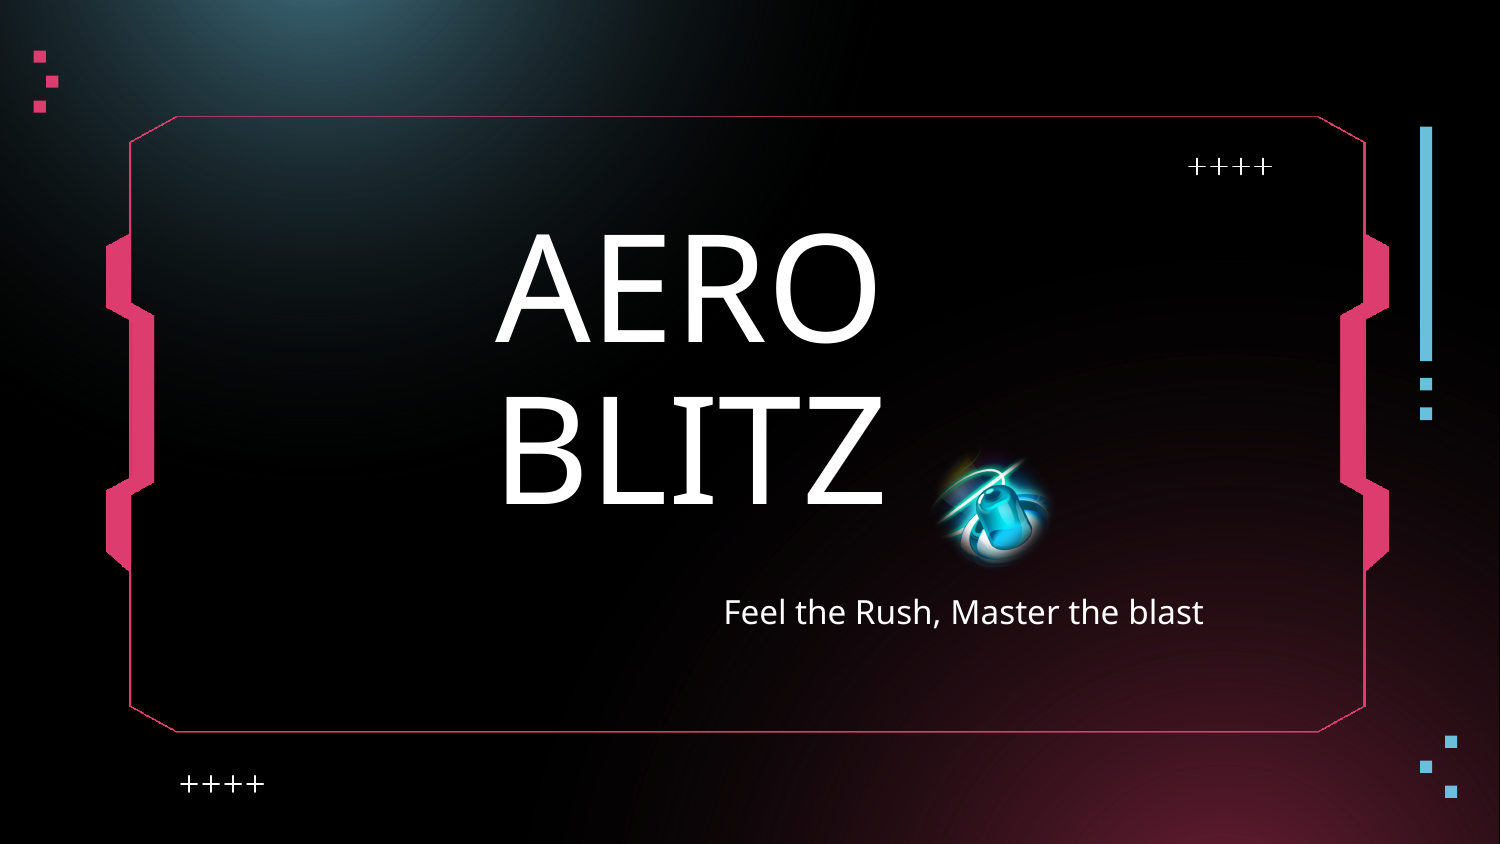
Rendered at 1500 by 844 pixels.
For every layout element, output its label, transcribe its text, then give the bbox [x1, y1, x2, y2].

title AERO BLITZ [223, 197, 1157, 525]
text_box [1185, 155, 1275, 178]
subtitle Feel the Rush, Master the blast [497, 577, 1431, 646]
picture [0, 0, 1500, 844]
